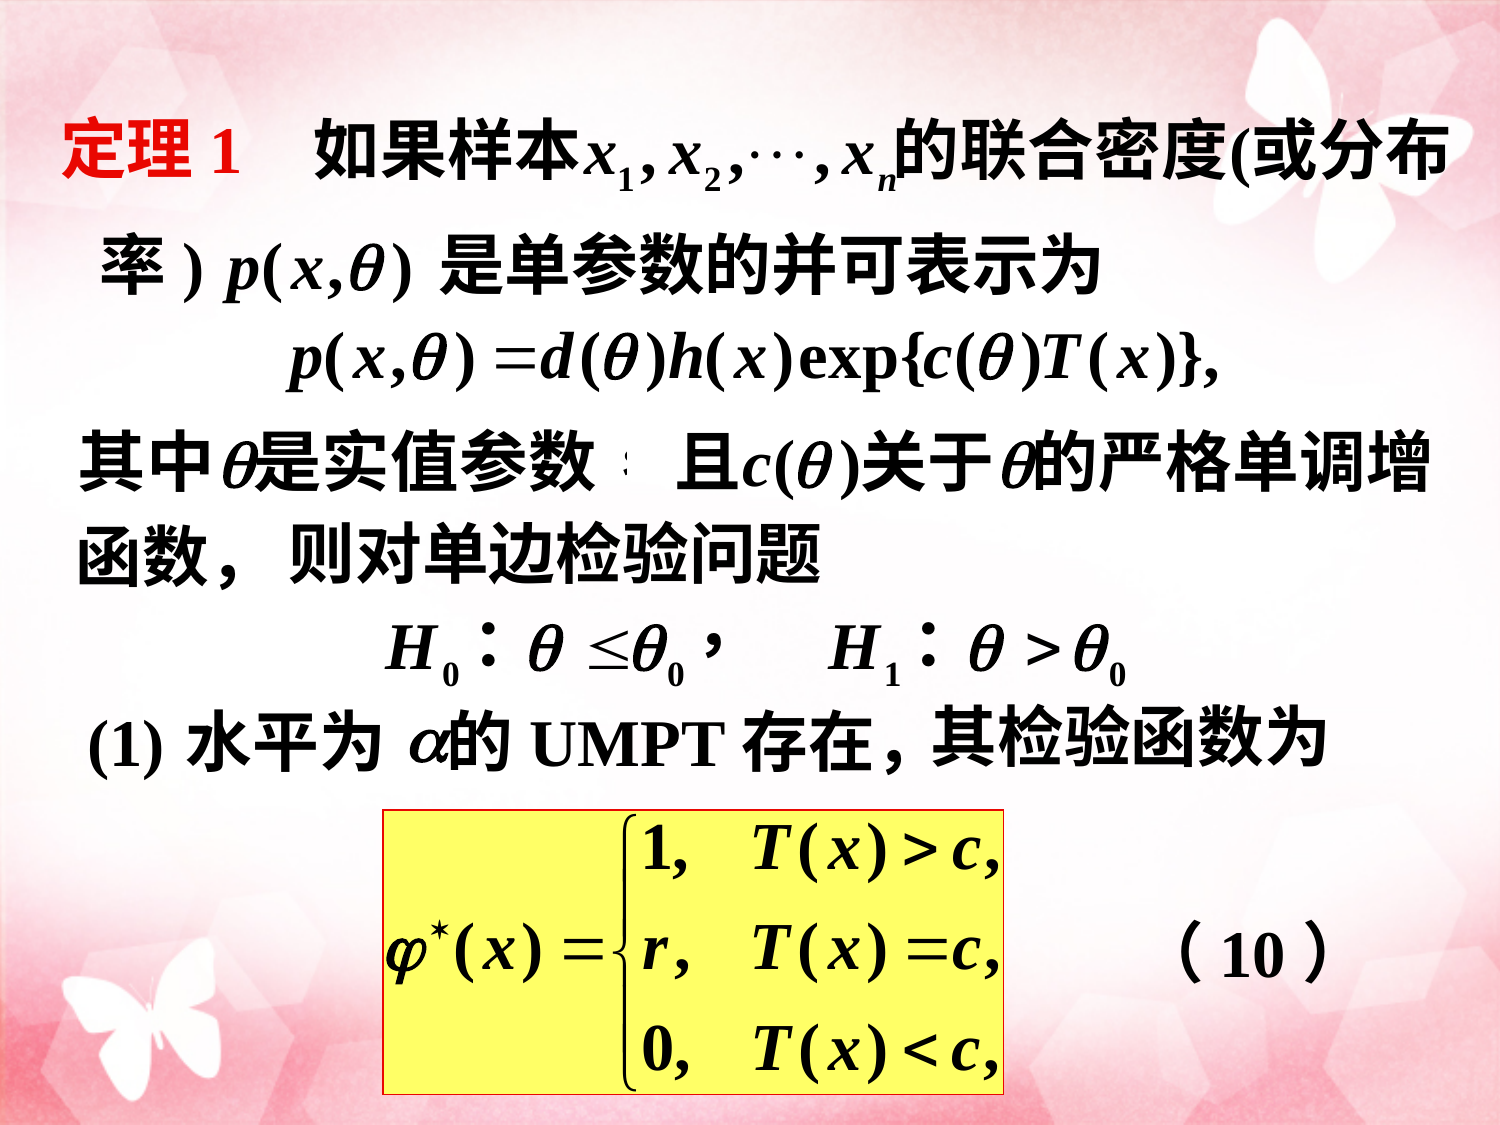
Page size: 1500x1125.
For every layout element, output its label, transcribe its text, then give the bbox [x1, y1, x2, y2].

text_box 函数， [60, 507, 291, 603]
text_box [76, 428, 627, 500]
text_box 其检验函数为 [950, 687, 1347, 783]
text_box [379, 613, 1130, 693]
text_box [182, 692, 945, 788]
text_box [312, 115, 1455, 198]
text_box 则对单边检验问题 [274, 504, 838, 600]
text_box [674, 428, 1438, 506]
text_box 定理1 [45, 99, 258, 194]
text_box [99, 214, 1106, 311]
picture [0, 0, 1500, 1125]
text_box (1) [72, 692, 181, 788]
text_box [277, 326, 1222, 398]
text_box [383, 810, 1003, 1095]
text_box （10） [1122, 903, 1385, 998]
